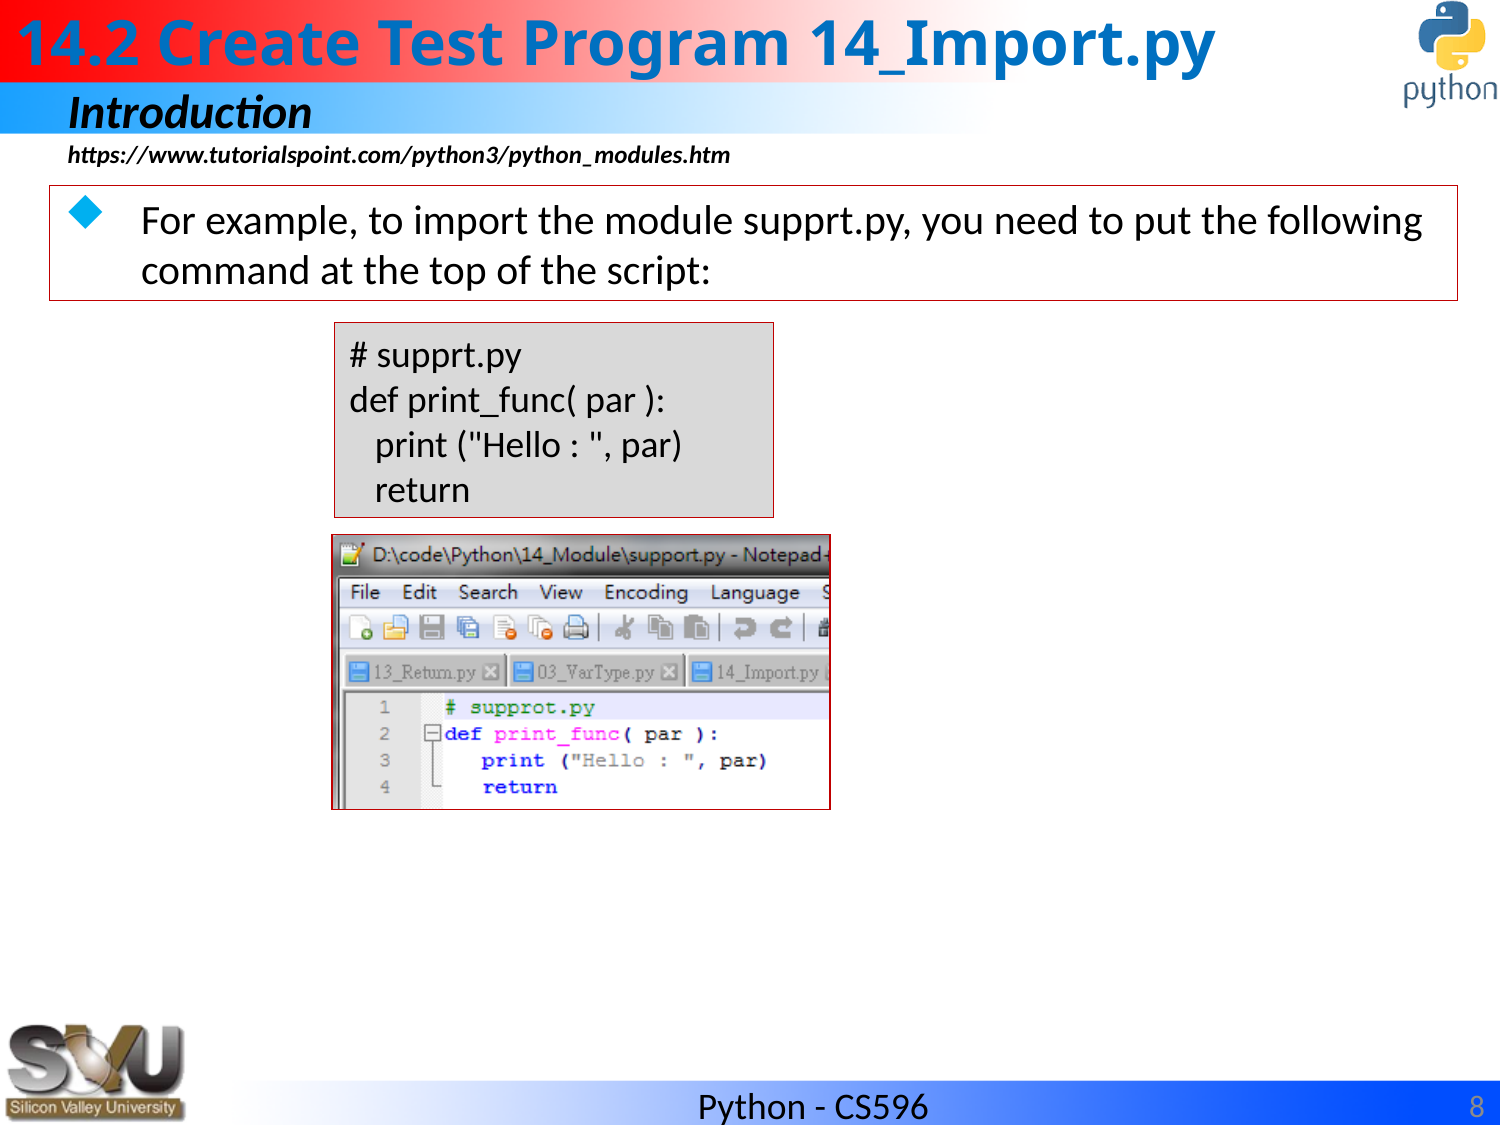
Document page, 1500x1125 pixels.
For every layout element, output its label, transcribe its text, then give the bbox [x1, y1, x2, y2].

text_box Introduction https://www.tutorialspoint.com/python3/python_modules.htm [52, 73, 1008, 176]
slide_number 8 [1162, 1074, 1500, 1125]
title 14.2 Create Test Program 14_Import.py [0, 0, 1402, 95]
text_box Python - CS596 [462, 1075, 1165, 1125]
text_box For example, to import the module supprt.py, you need to put the following command at the top of the script: [49, 185, 1458, 301]
picture [0, 0, 1500, 1125]
text_box # supprt.py def print_func( par ): print ("Hello : ", par) return [334, 322, 774, 518]
